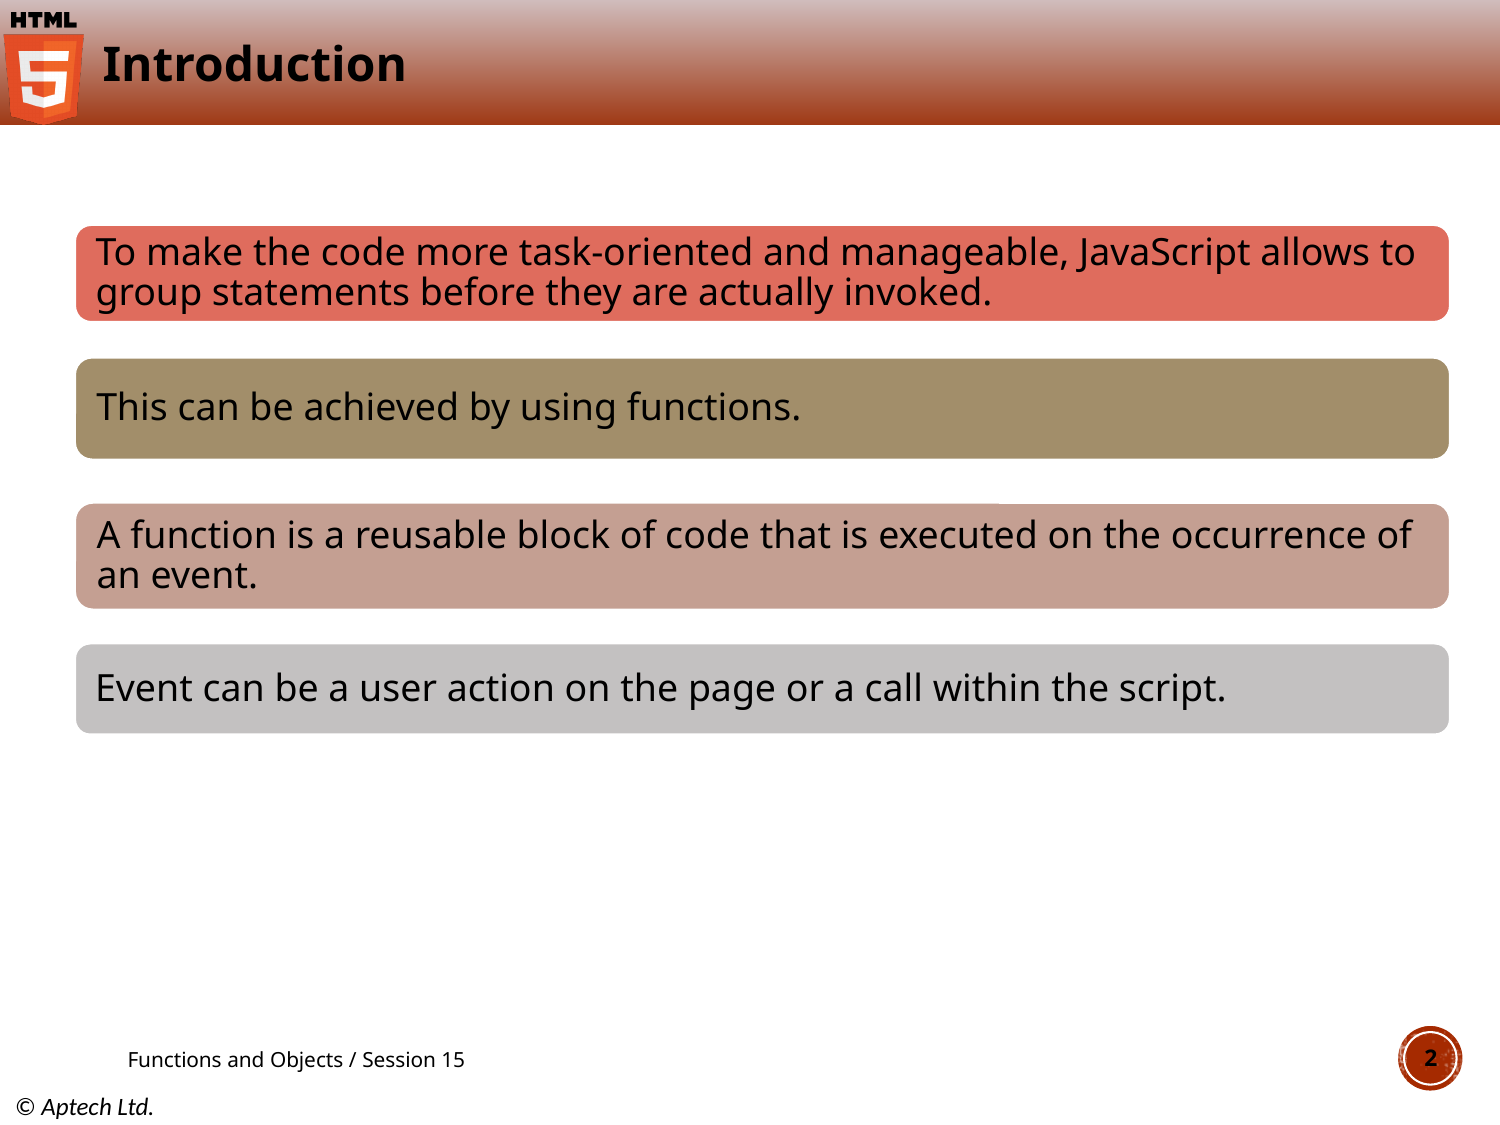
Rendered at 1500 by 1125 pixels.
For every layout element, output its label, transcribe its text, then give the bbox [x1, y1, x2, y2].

slide_number 2 [1391, 1028, 1471, 1089]
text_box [76, 226, 1449, 761]
title Introduction [75, 32, 1475, 100]
picture [0, 12, 100, 125]
footer Functions and Objects / Session 15 [112, 1028, 891, 1089]
